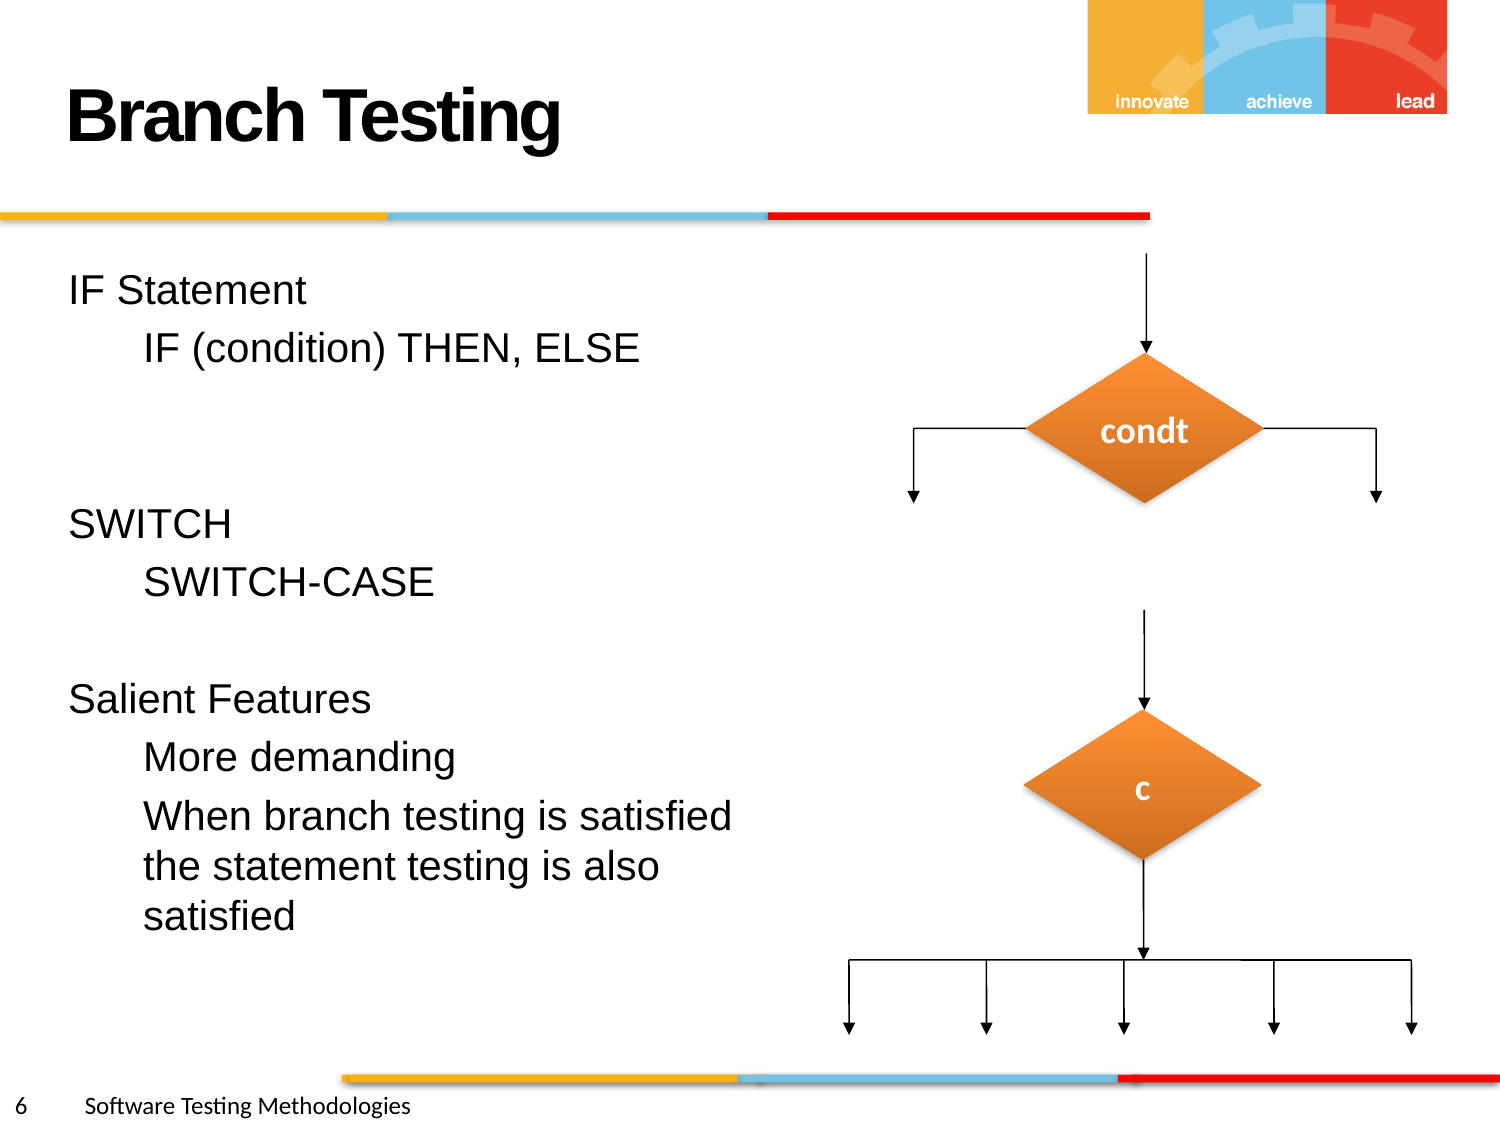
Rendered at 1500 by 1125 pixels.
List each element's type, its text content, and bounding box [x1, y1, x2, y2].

text_box c [1023, 709, 1262, 860]
picture [1087, 0, 1448, 114]
text_box [1140, 253, 1153, 354]
text_box [980, 959, 993, 1035]
text_box [1138, 609, 1151, 710]
text_box [1117, 959, 1131, 1035]
list Branch Testing [50, 24, 1088, 213]
text_box [1369, 428, 1383, 504]
text_box [1405, 959, 1418, 1035]
text_box [907, 428, 920, 504]
text_box [1267, 959, 1281, 1035]
text_box [842, 959, 856, 1035]
text_box [1137, 859, 1150, 959]
text_box condt [1026, 353, 1263, 504]
text_box IF Statement IF (condition) THEN, ELSE SWITCH SWITCH-CASE Salient Features More demanding When branch testing is satisfied the statement testing is also satisfied [53, 255, 766, 982]
